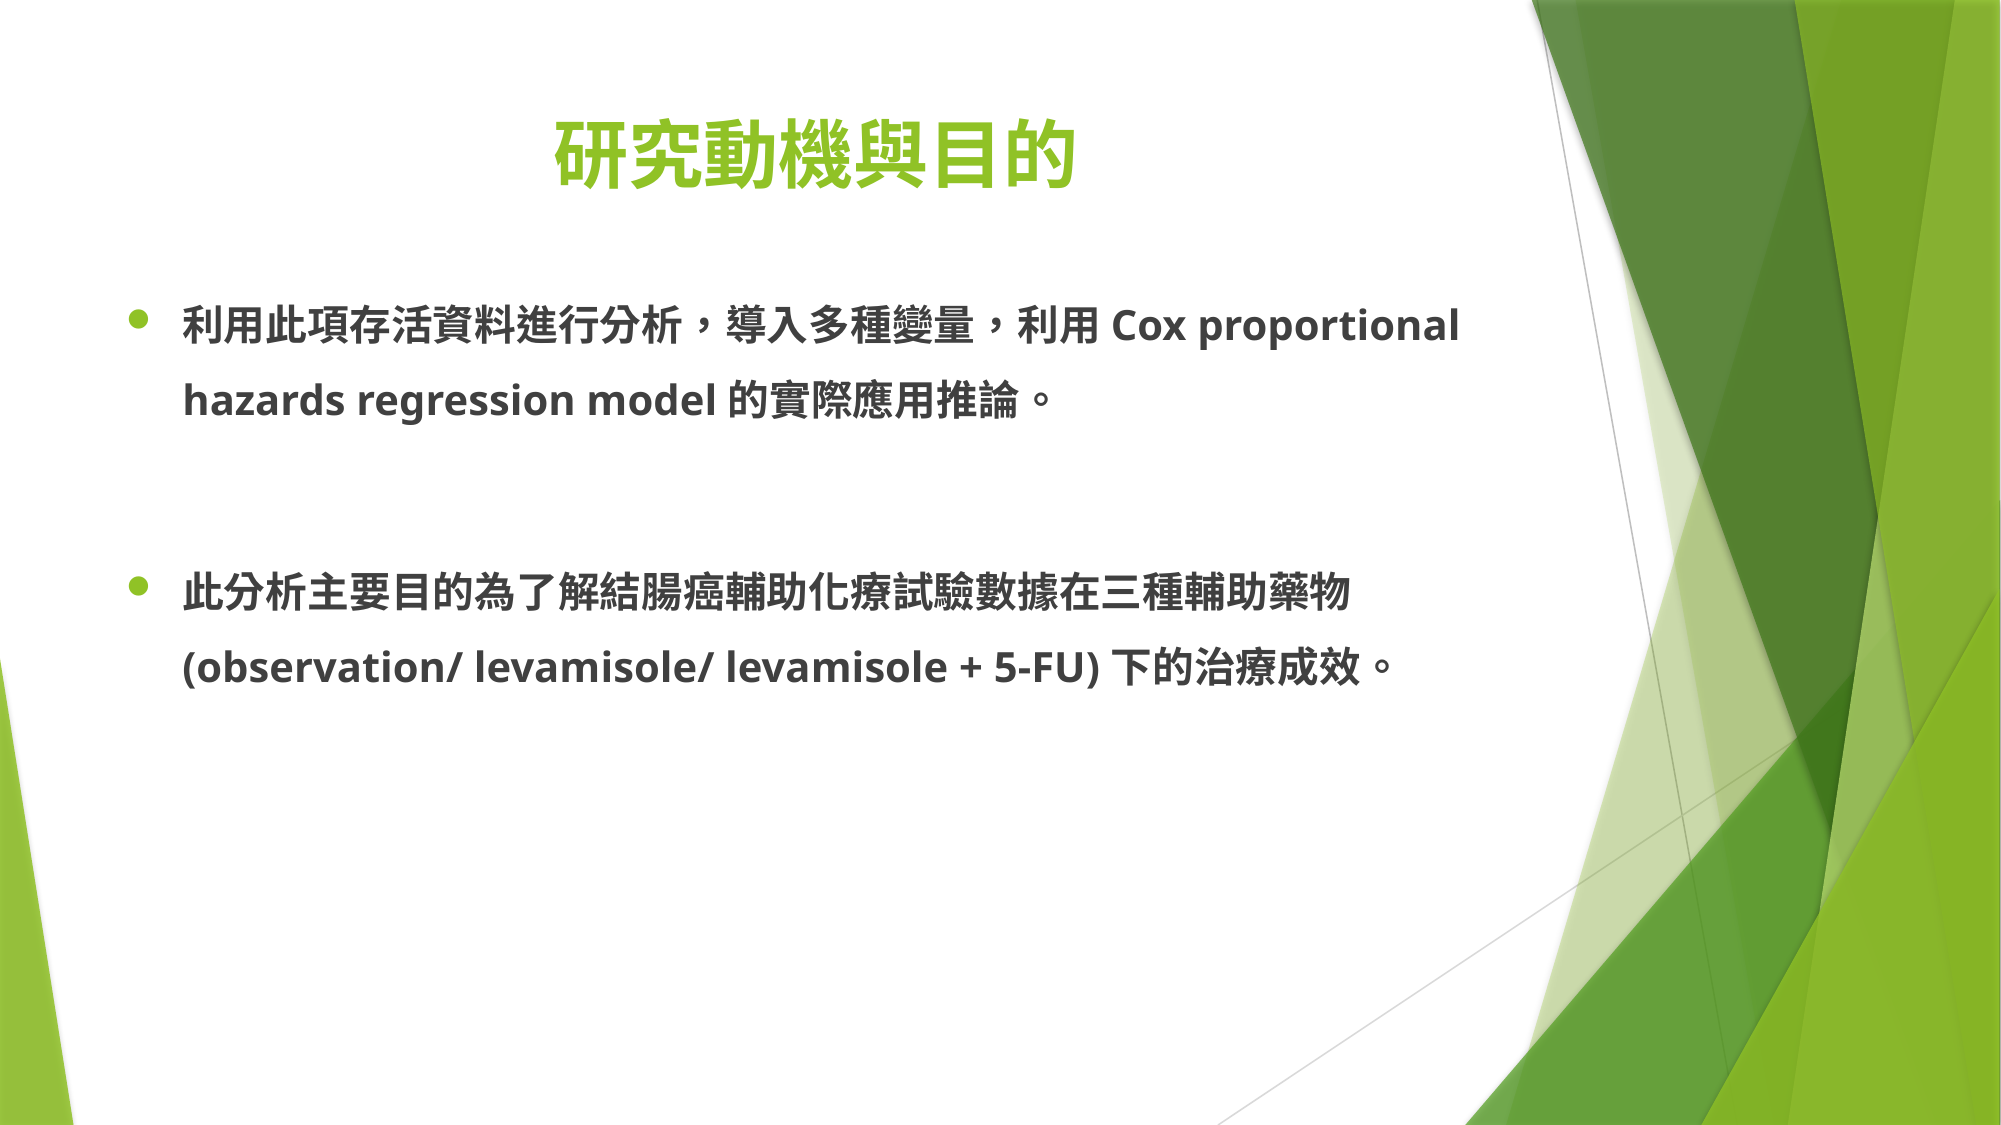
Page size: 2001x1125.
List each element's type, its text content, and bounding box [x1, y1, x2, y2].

list 利用此項存活資料進行分析，導入多種變量，利用Cox proportional hazards regression model的實際應用推論。 此分析主要目的為了解結腸癌輔助化療試驗數據在三種輔助藥物(observation/ levamisole/ levamisole + 5-FU)下的治療成效。 [111, 266, 1585, 993]
title 研究動機與目的 [111, 99, 1522, 266]
